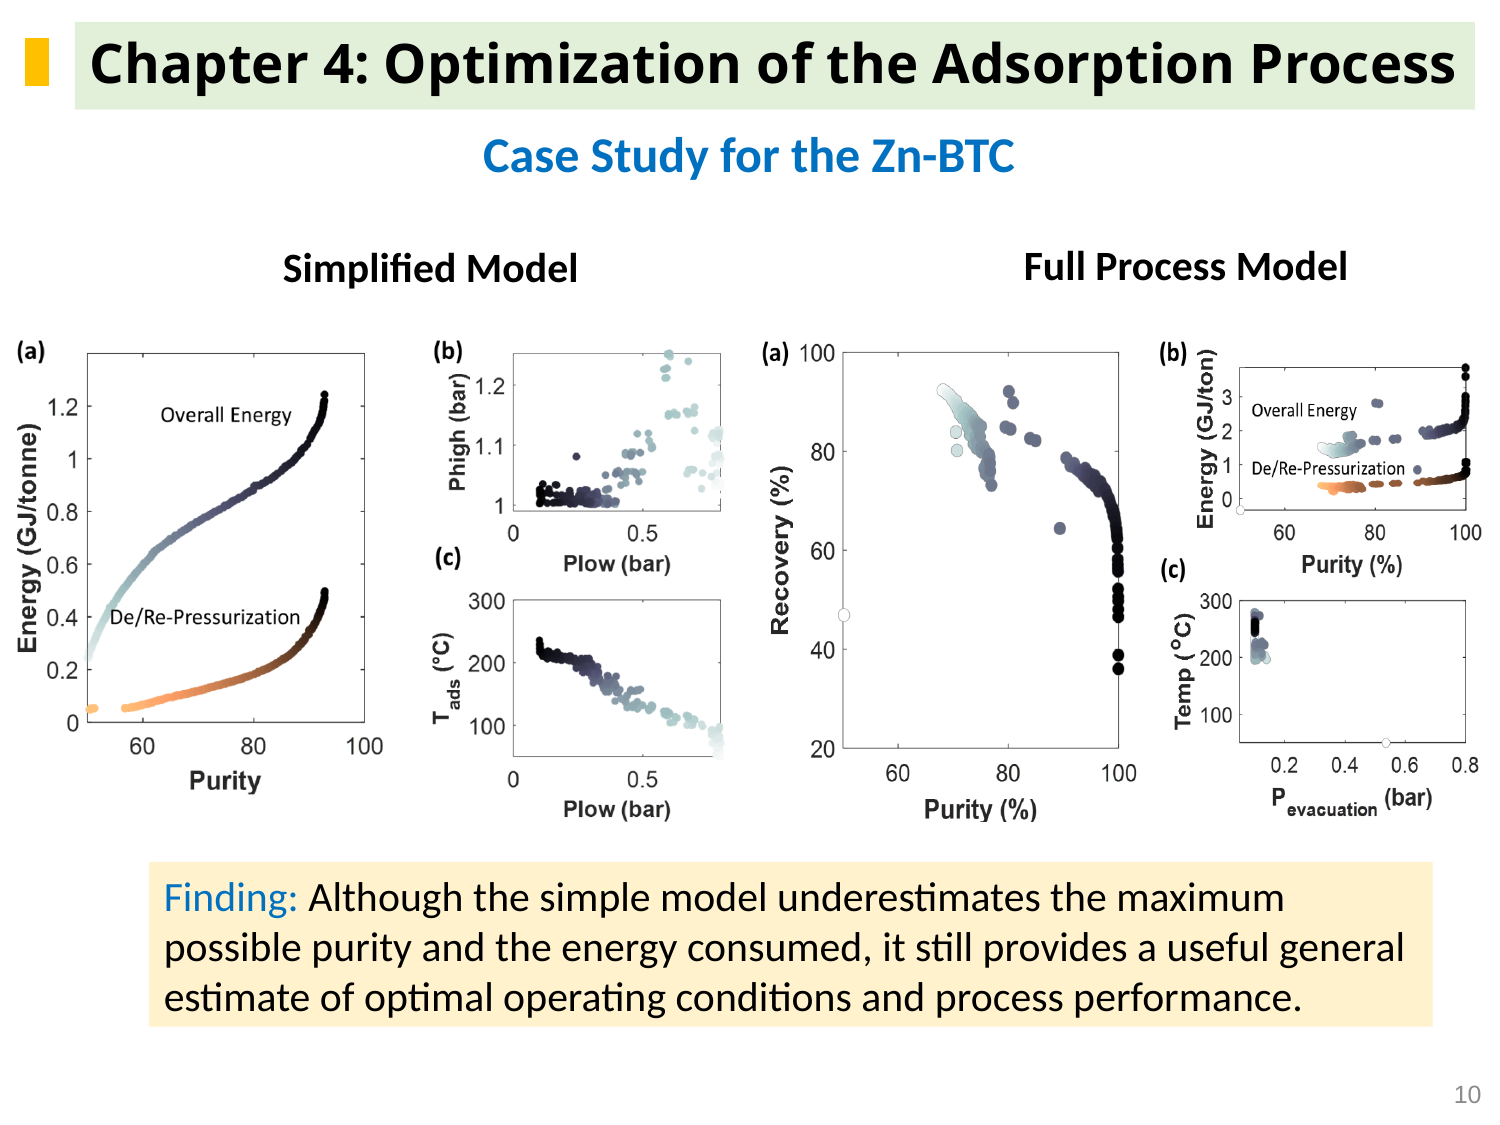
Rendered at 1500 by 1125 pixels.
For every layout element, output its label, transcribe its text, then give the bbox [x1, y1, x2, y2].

text_box Simplified Model [268, 233, 594, 298]
text_box Finding: Although the simple model underestimates the maximum possible purity and the energy consumed, it still provides a useful general estimate of optimal operating conditions and process performance. [149, 861, 1433, 1027]
slide_number 10 [1159, 1064, 1497, 1124]
text_box Full Process Model [1008, 231, 1364, 297]
title Chapter 4: Optimization of the Adsorption Process [74, 21, 1475, 110]
text_box Case Study for the Zn-BTC [468, 115, 1031, 191]
picture [0, 314, 1497, 833]
